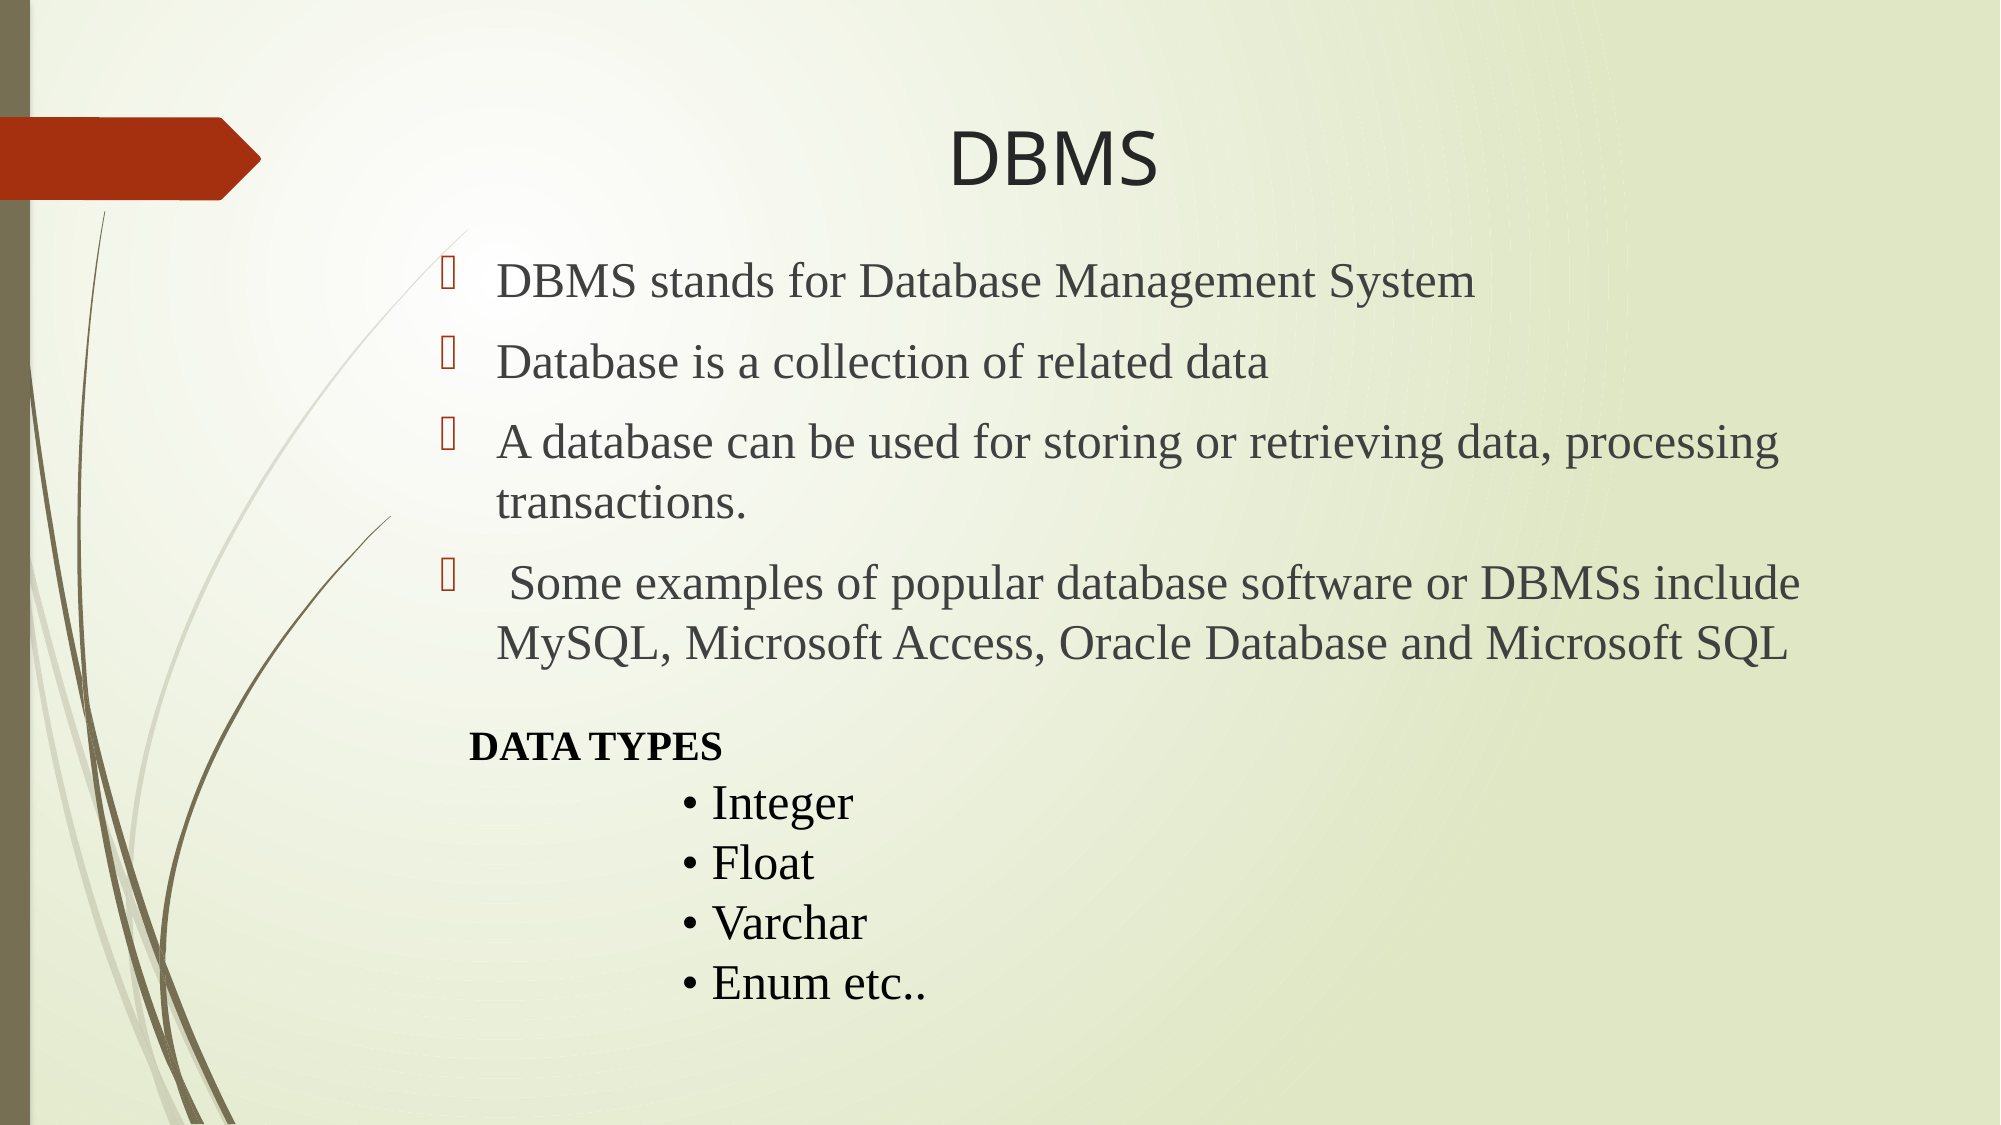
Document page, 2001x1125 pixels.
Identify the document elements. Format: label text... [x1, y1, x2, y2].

list DBMS stands for Database Management System Database is a collection of related data A database can be used for storing or retrieving data, processing transactions. Some examples of popular database software or DBMSs include MySQL, Microsoft Access, Oracle Database and Microsoft SQL [424, 239, 1888, 712]
text_box DATA TYPES • Integer • Float • Varchar • Enum etc.. [454, 711, 1417, 1017]
title DBMS [425, 102, 1888, 239]
